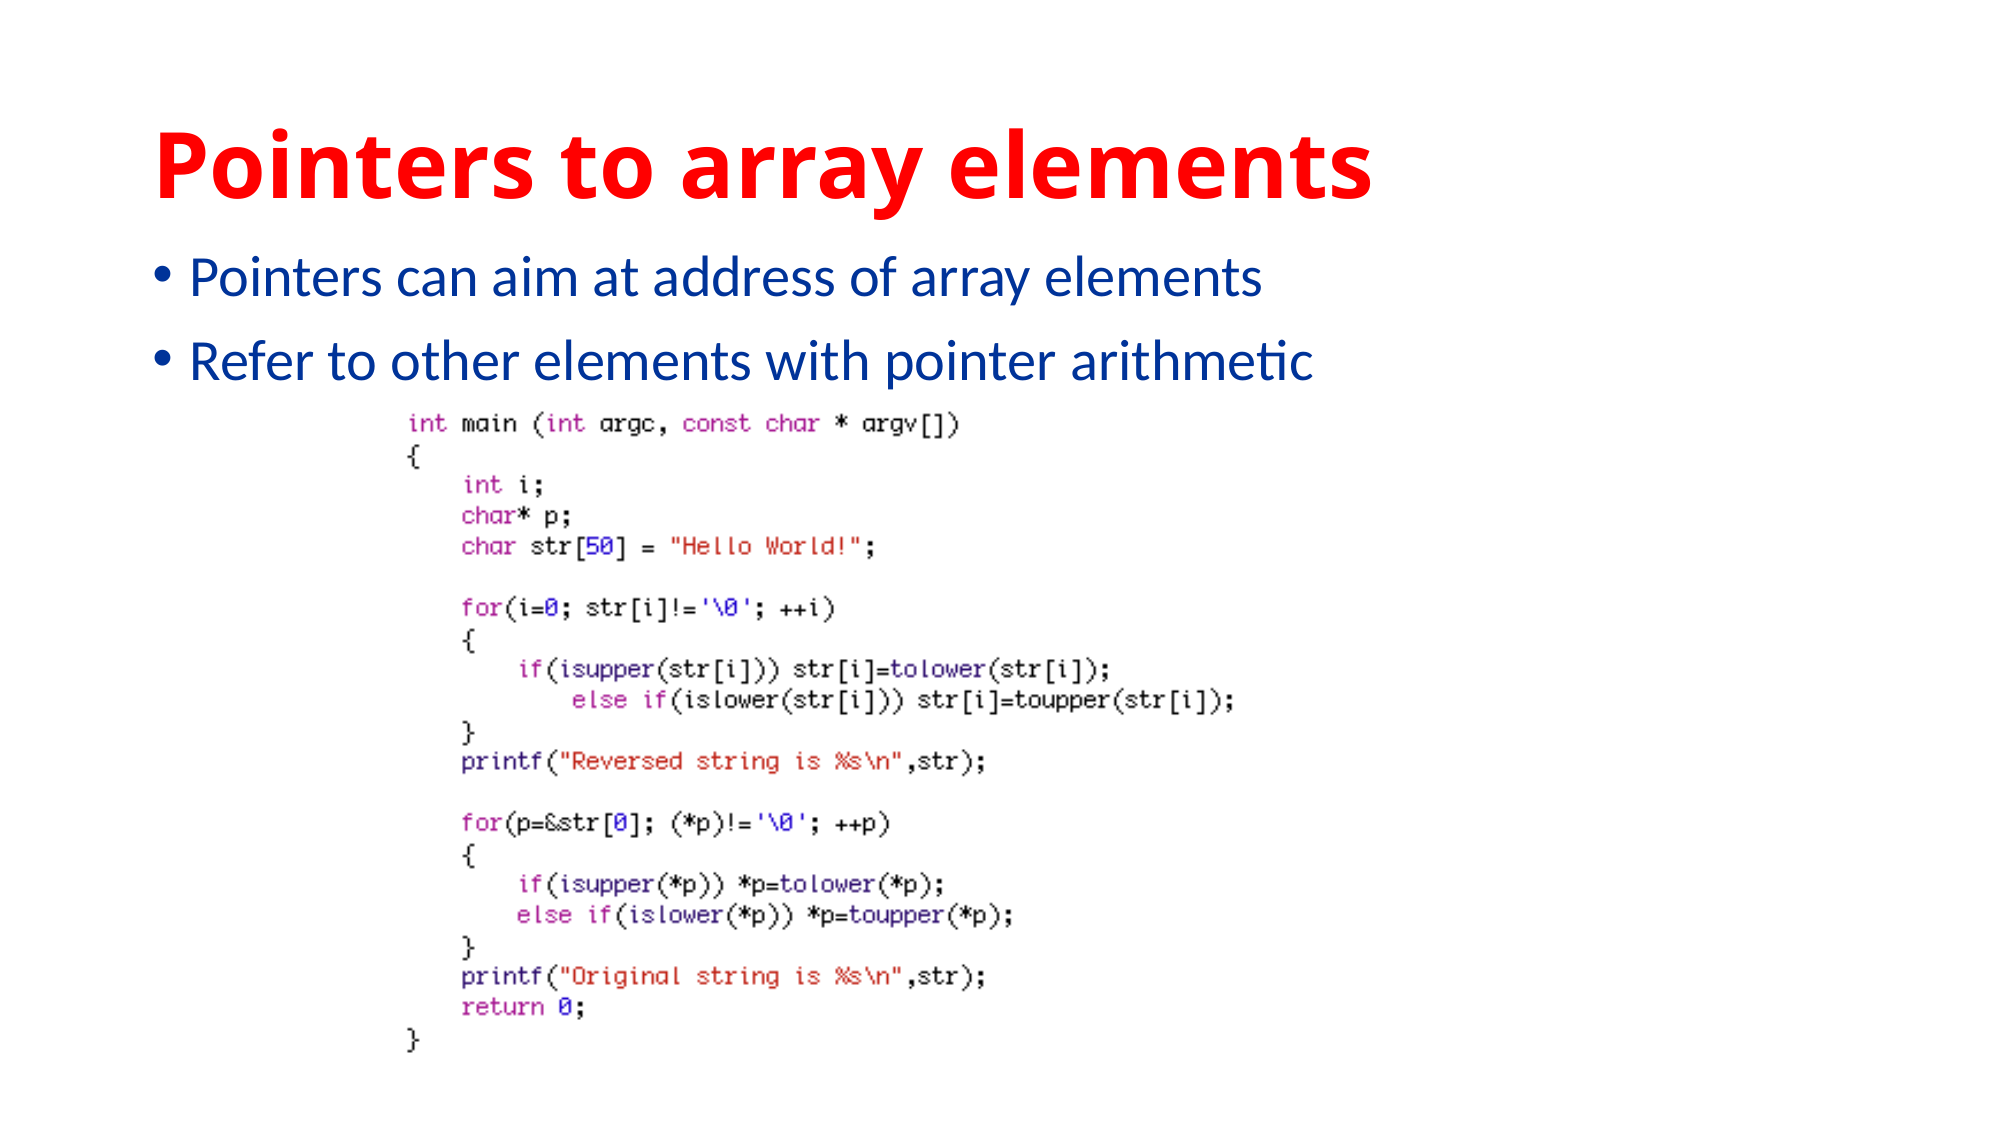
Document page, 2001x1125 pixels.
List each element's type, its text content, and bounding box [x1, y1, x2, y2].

list Pointers can aim at address of array elements Refer to other elements with pointer arithmetic [137, 238, 1863, 953]
title Pointers to array elements [137, 59, 1863, 238]
picture [399, 408, 1251, 1075]
